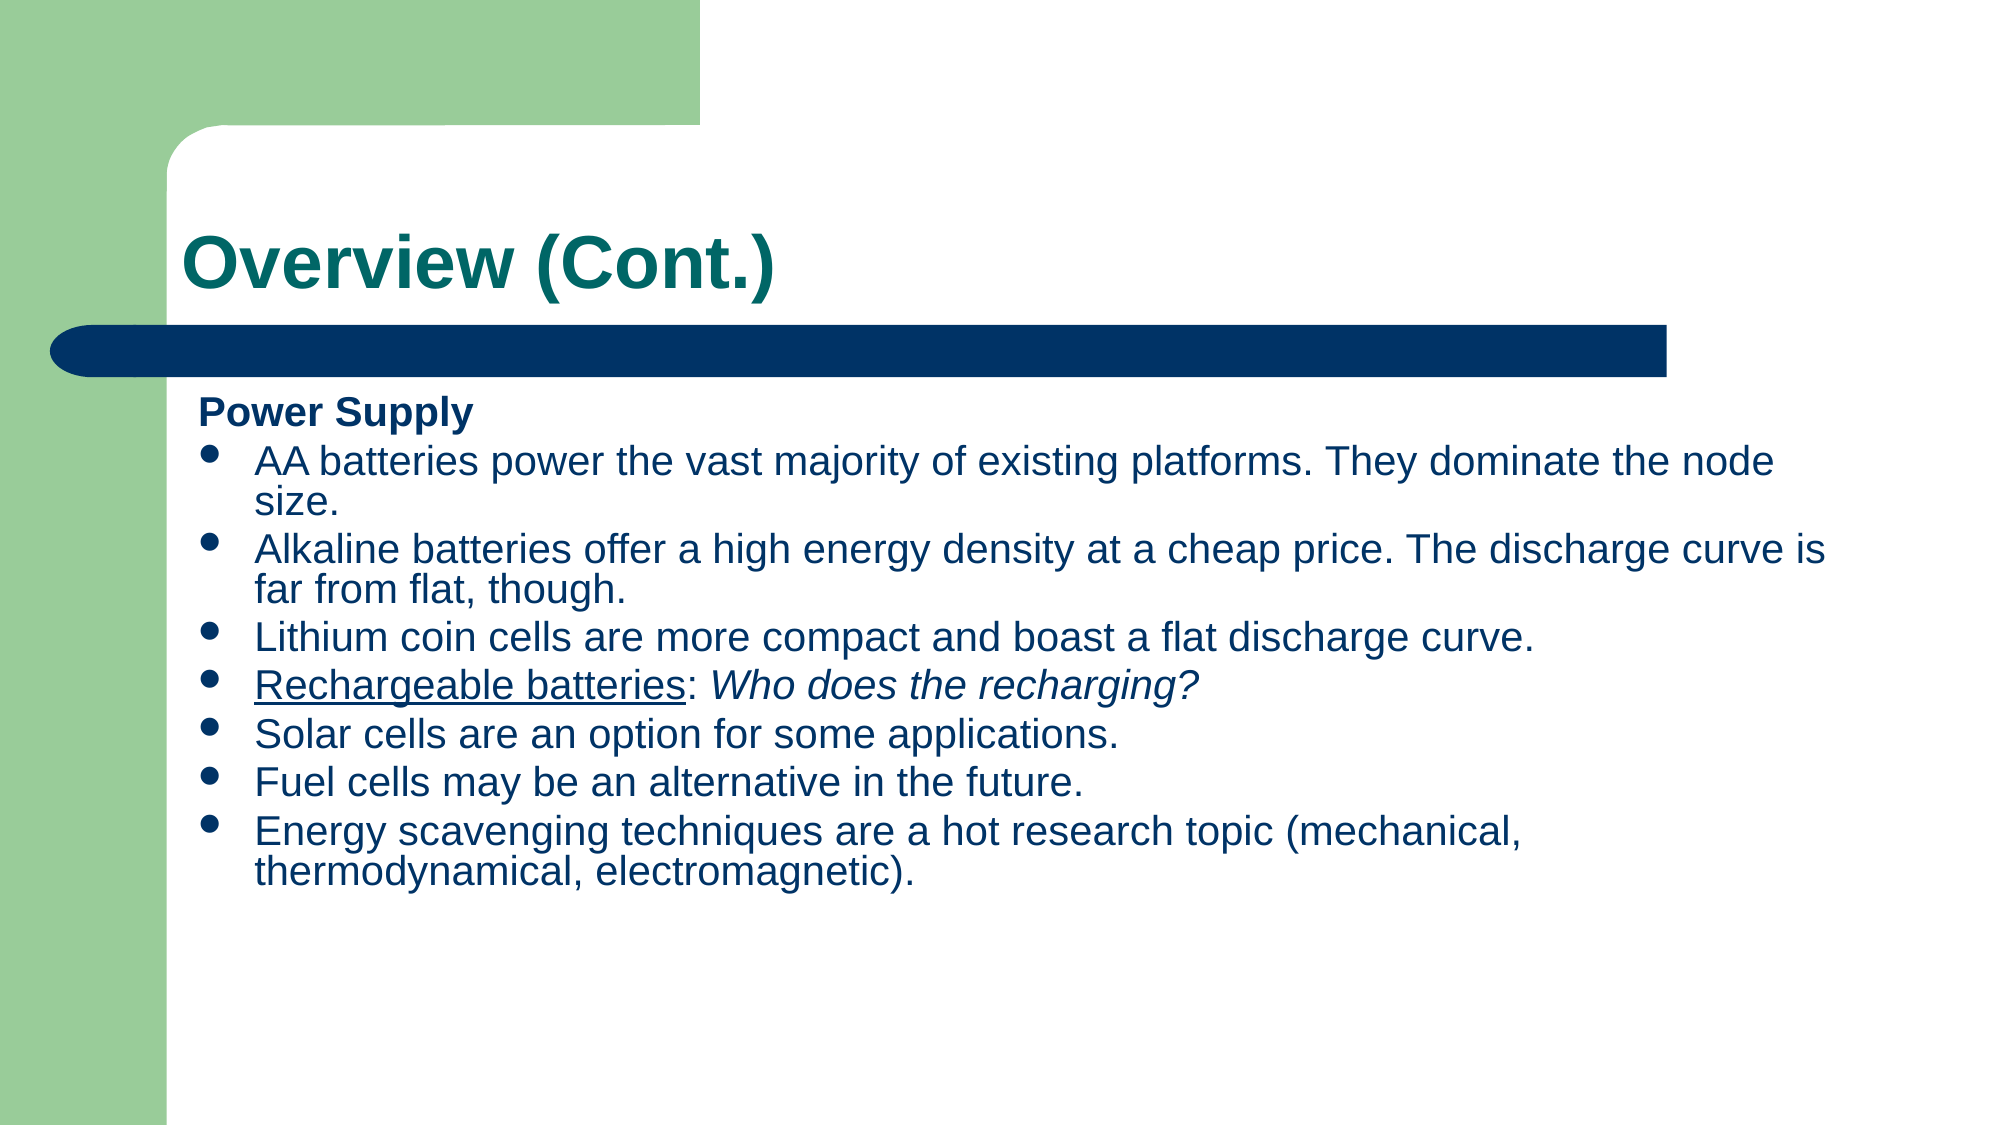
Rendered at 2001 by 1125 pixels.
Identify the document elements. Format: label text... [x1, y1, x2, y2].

title Overview (Cont.) [166, 124, 1901, 313]
list Power Supply AA batteries power the vast majority of existing platforms. They dominate the node size. Alkaline batteries offer a high energy density at a cheap price. The discharge curve is far from flat, though. Lithium coin cells are more compact and boast a flat discharge curve. Rechargeable batteries: Who does the recharging? Solar cells are an option for some applications. Fuel cells may be an alternative in the future. Energy scavenging techniques are a hot research topic (mechanical, thermodynamical, electromagnetic). [183, 387, 1867, 999]
